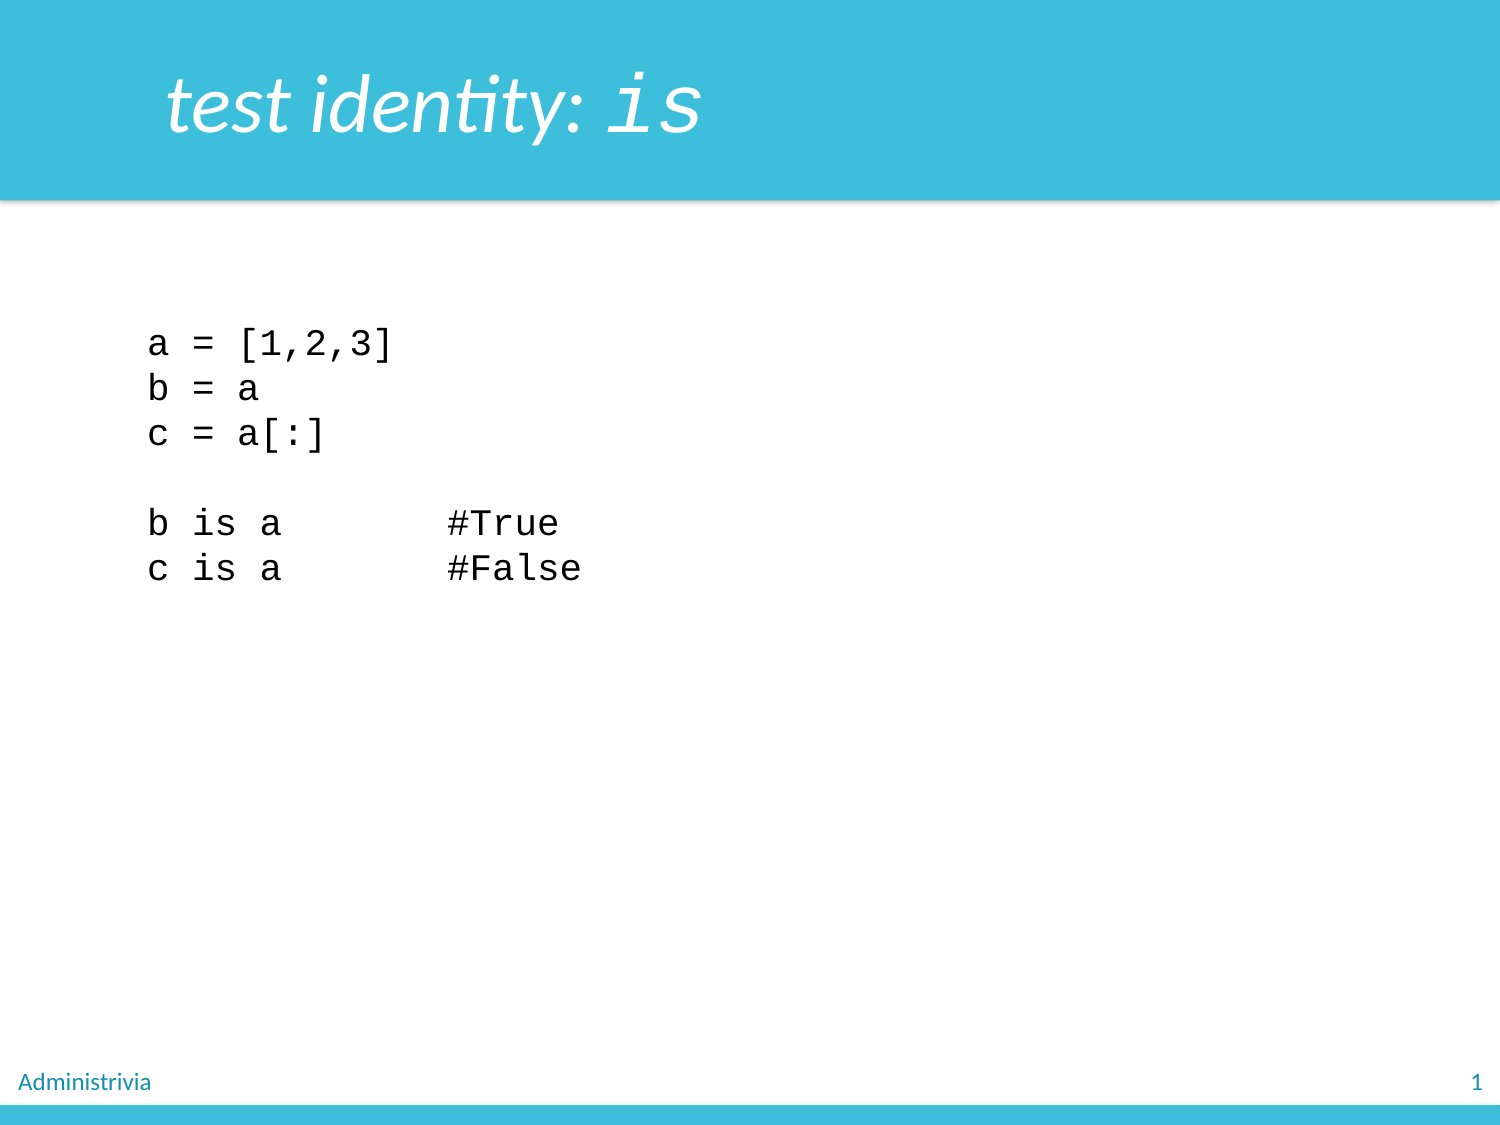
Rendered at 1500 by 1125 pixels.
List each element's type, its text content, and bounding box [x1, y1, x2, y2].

text_box 1 [1455, 1058, 1498, 1104]
text_box [0, 1104, 1500, 1125]
text_box Administrivia [3, 1058, 167, 1103]
text_box a = [1,2,3] b = a c = a[:] b is a #True c is a #False [132, 310, 1064, 596]
text_box test identity: is [0, 0, 1500, 201]
